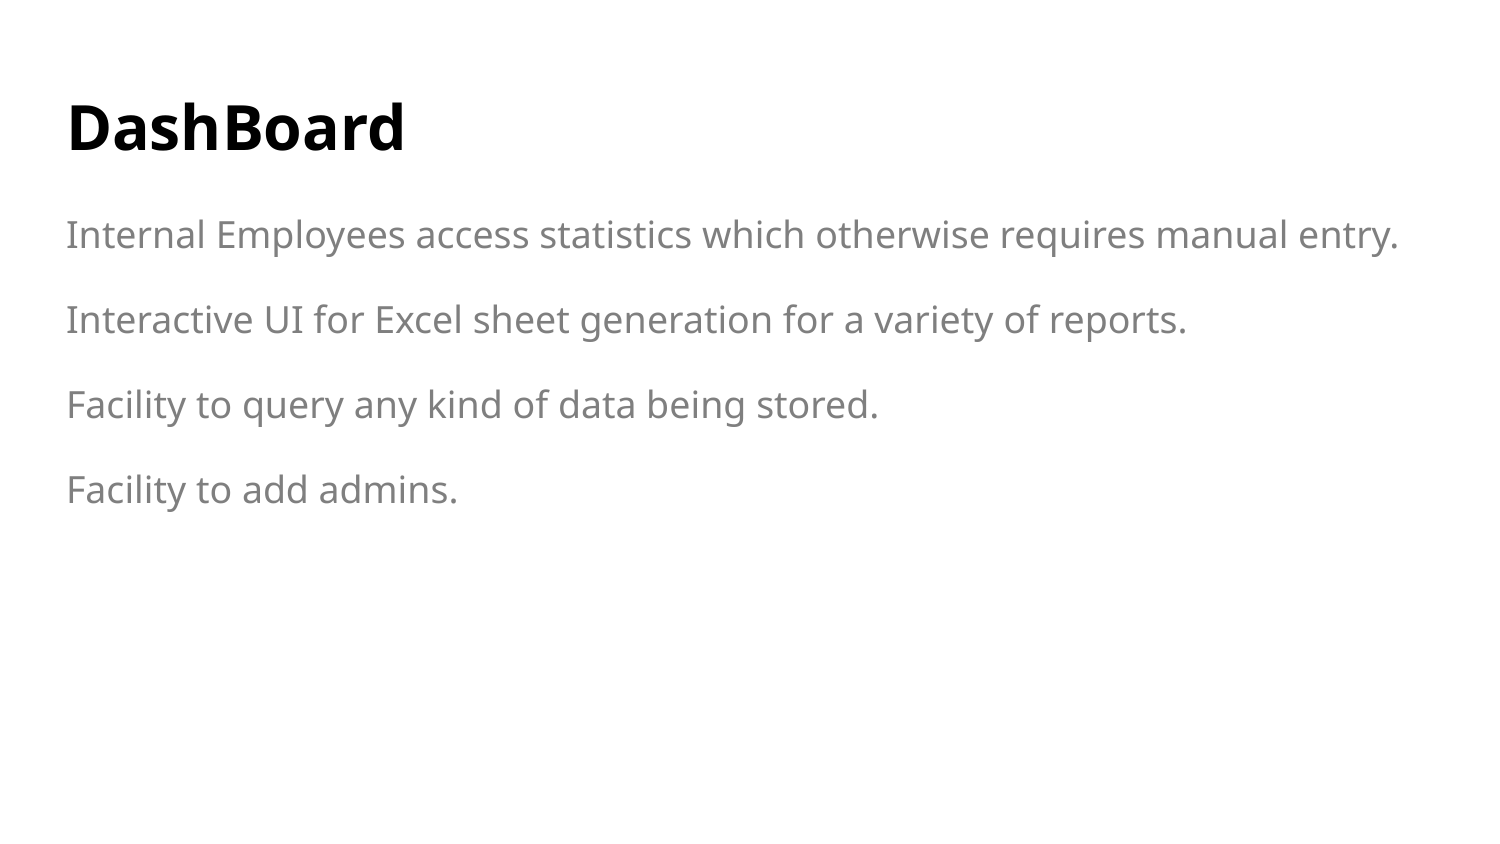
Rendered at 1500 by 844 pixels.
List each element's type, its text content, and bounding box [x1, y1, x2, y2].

title DashBoard [51, 72, 1449, 176]
list Internal Employees access statistics which otherwise requires manual entry. Interactive UI for Excel sheet generation for a variety of reports. Facility to query any kind of data being stored. Facility to add admins. [51, 189, 1449, 750]
